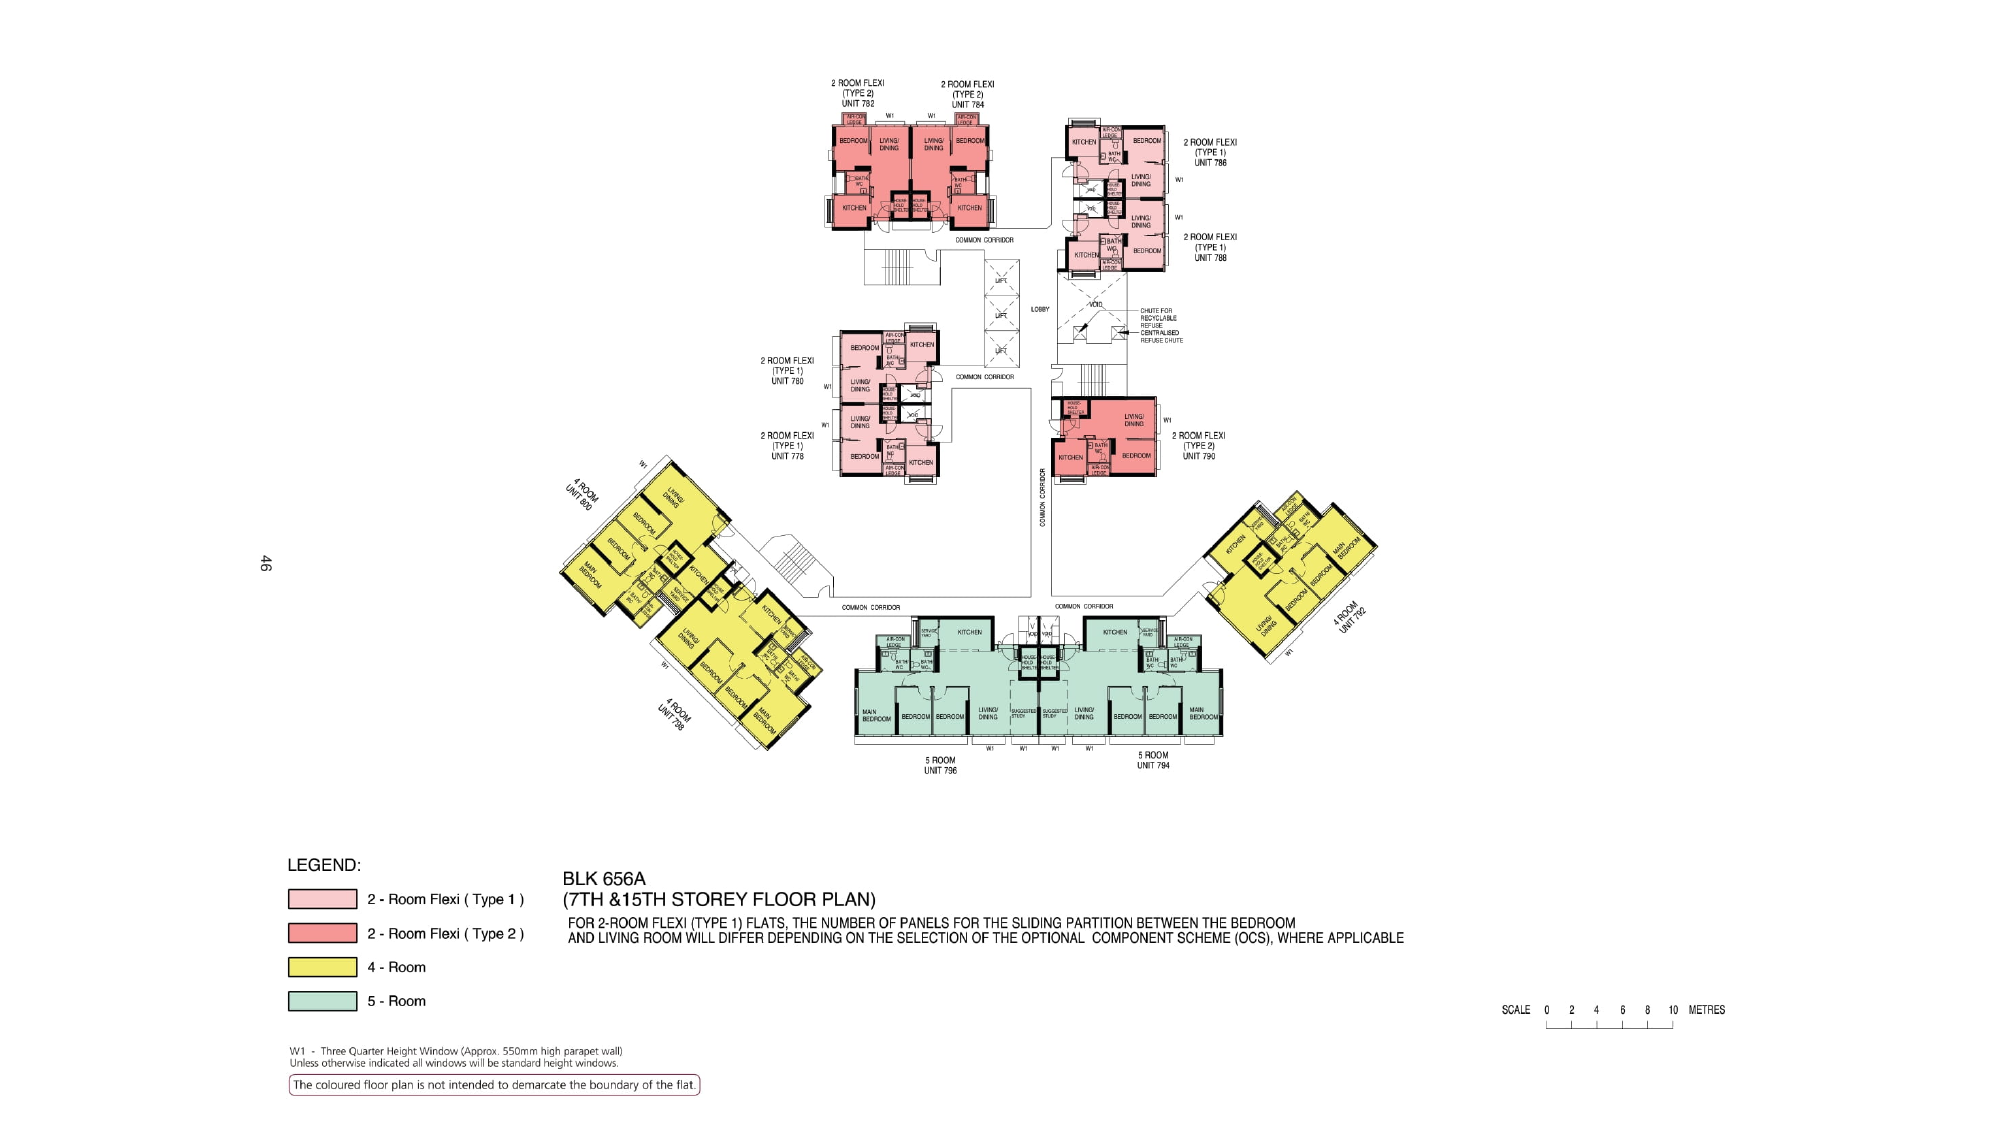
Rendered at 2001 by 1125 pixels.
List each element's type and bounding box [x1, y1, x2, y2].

picture [203, 0, 1796, 1125]
